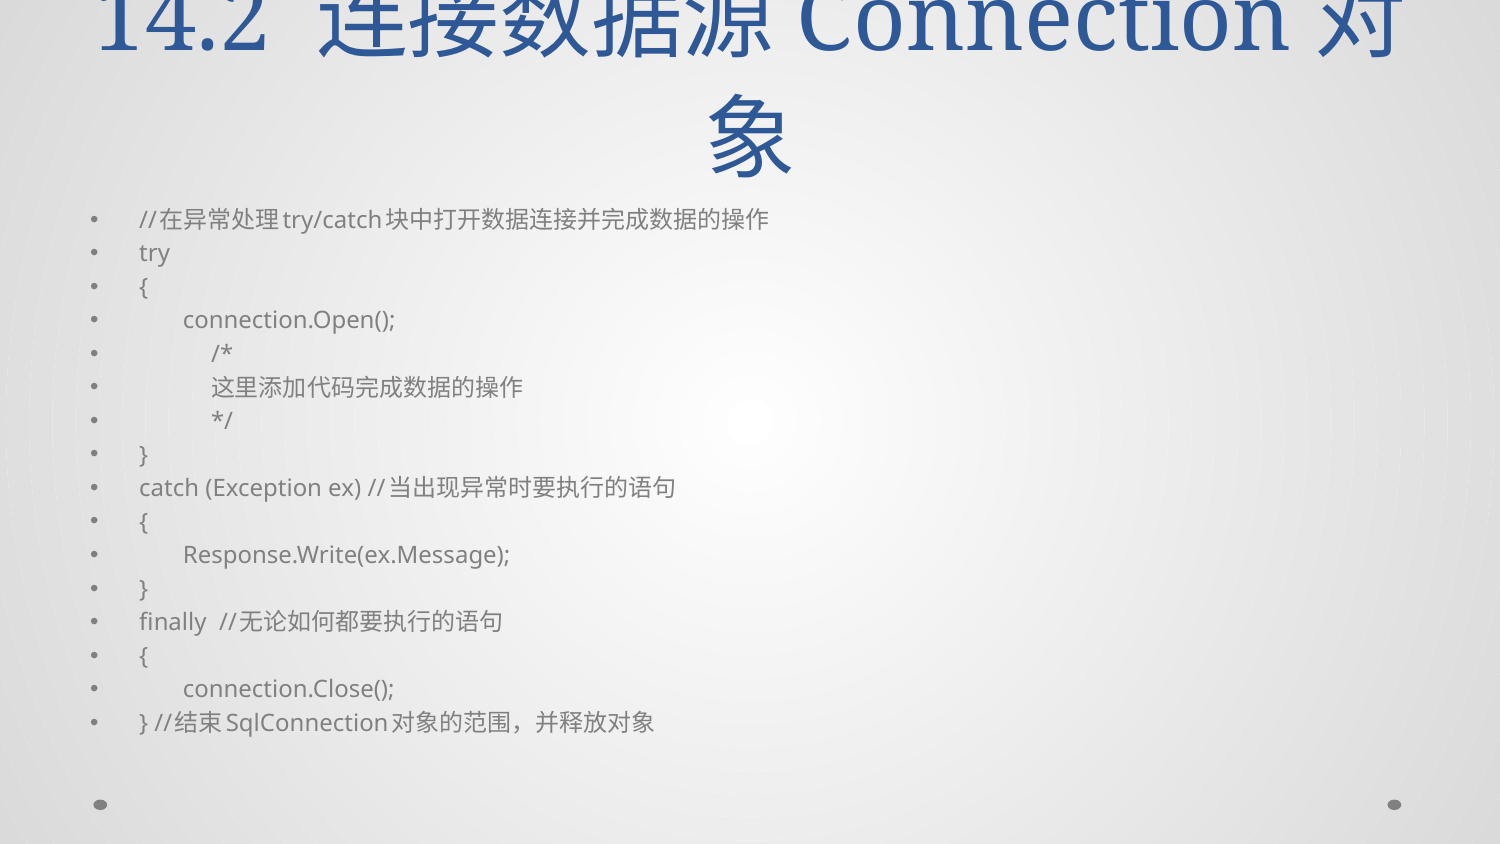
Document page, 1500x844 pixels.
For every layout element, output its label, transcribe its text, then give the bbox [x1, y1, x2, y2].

title 14.2 连接数据源Connection对象 [75, 0, 1425, 196]
list //在异常处理try/catch块中打开数据连接并完成数据的操作 try { connection.Open(); /* 这里添加代码完成数据的操作 */ } catch (Exception ex) //当出现异常时要执行的语句 { Response.Write(ex.Message); } finally //无论如何都要执行的语句 { connection.Close(); } //结束SqlConnection对象的范围，并释放对象 [75, 196, 1425, 754]
